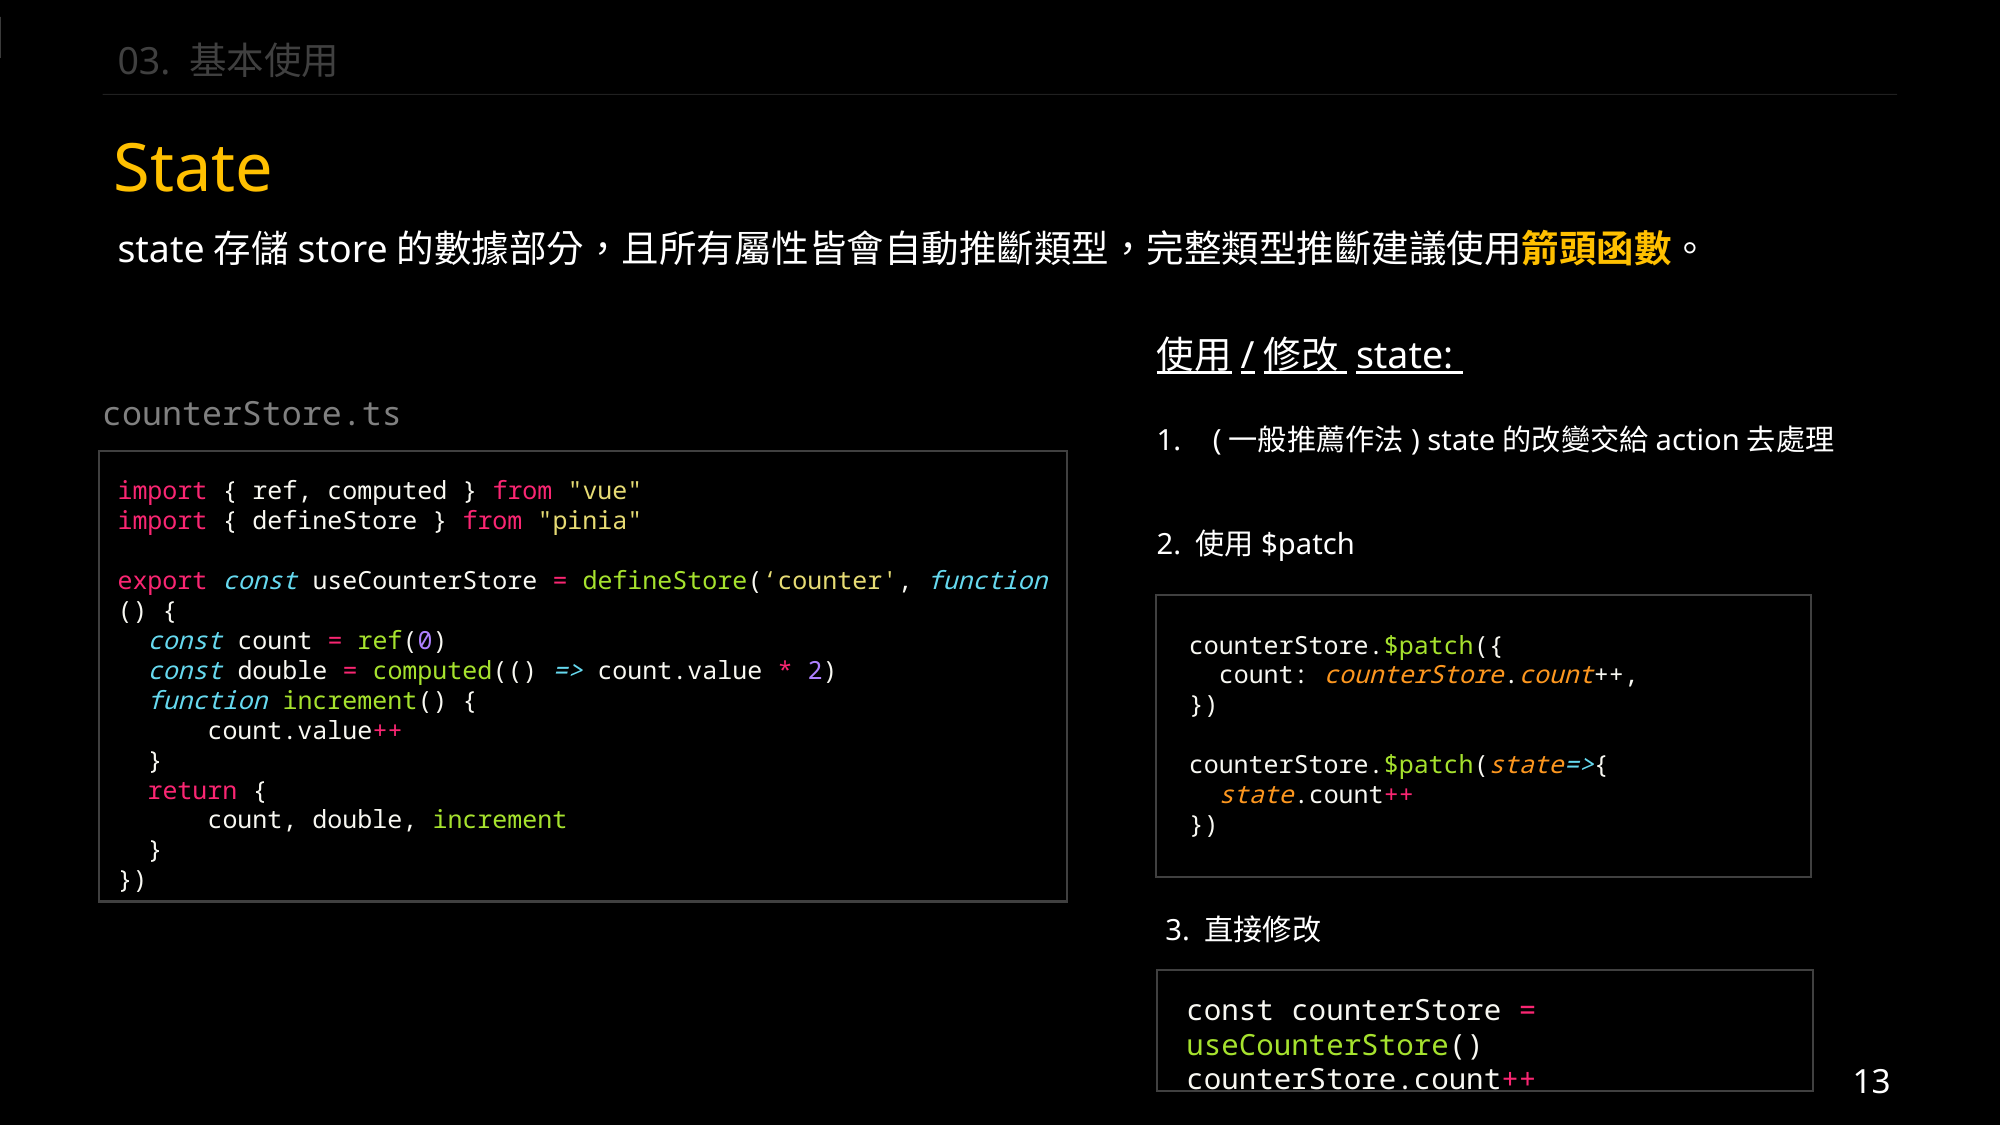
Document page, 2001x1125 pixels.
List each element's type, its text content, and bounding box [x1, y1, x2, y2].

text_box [1157, 970, 1843, 1091]
text_box [1155, 594, 1812, 878]
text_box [98, 450, 1103, 902]
text_box counterStore.$patch({ count: counterStore.count++, }) counterStore.$patch(state=>{ state.count++ }) [1174, 621, 1705, 876]
text_box state存儲store的數據部分，且所有屬性皆會自動推斷類型，完整類型推斷建議使用箭頭函數。 [102, 195, 1856, 278]
text_box counterStore.ts [87, 384, 417, 440]
text_box 3. 直接修改 [1150, 904, 1337, 954]
text_box 使用/修改 state: (一般推薦作法) state的改變交給action去處理 2. 使用$patch [1141, 323, 1856, 918]
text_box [102, 32, 1898, 95]
text_box State [98, 77, 1701, 212]
